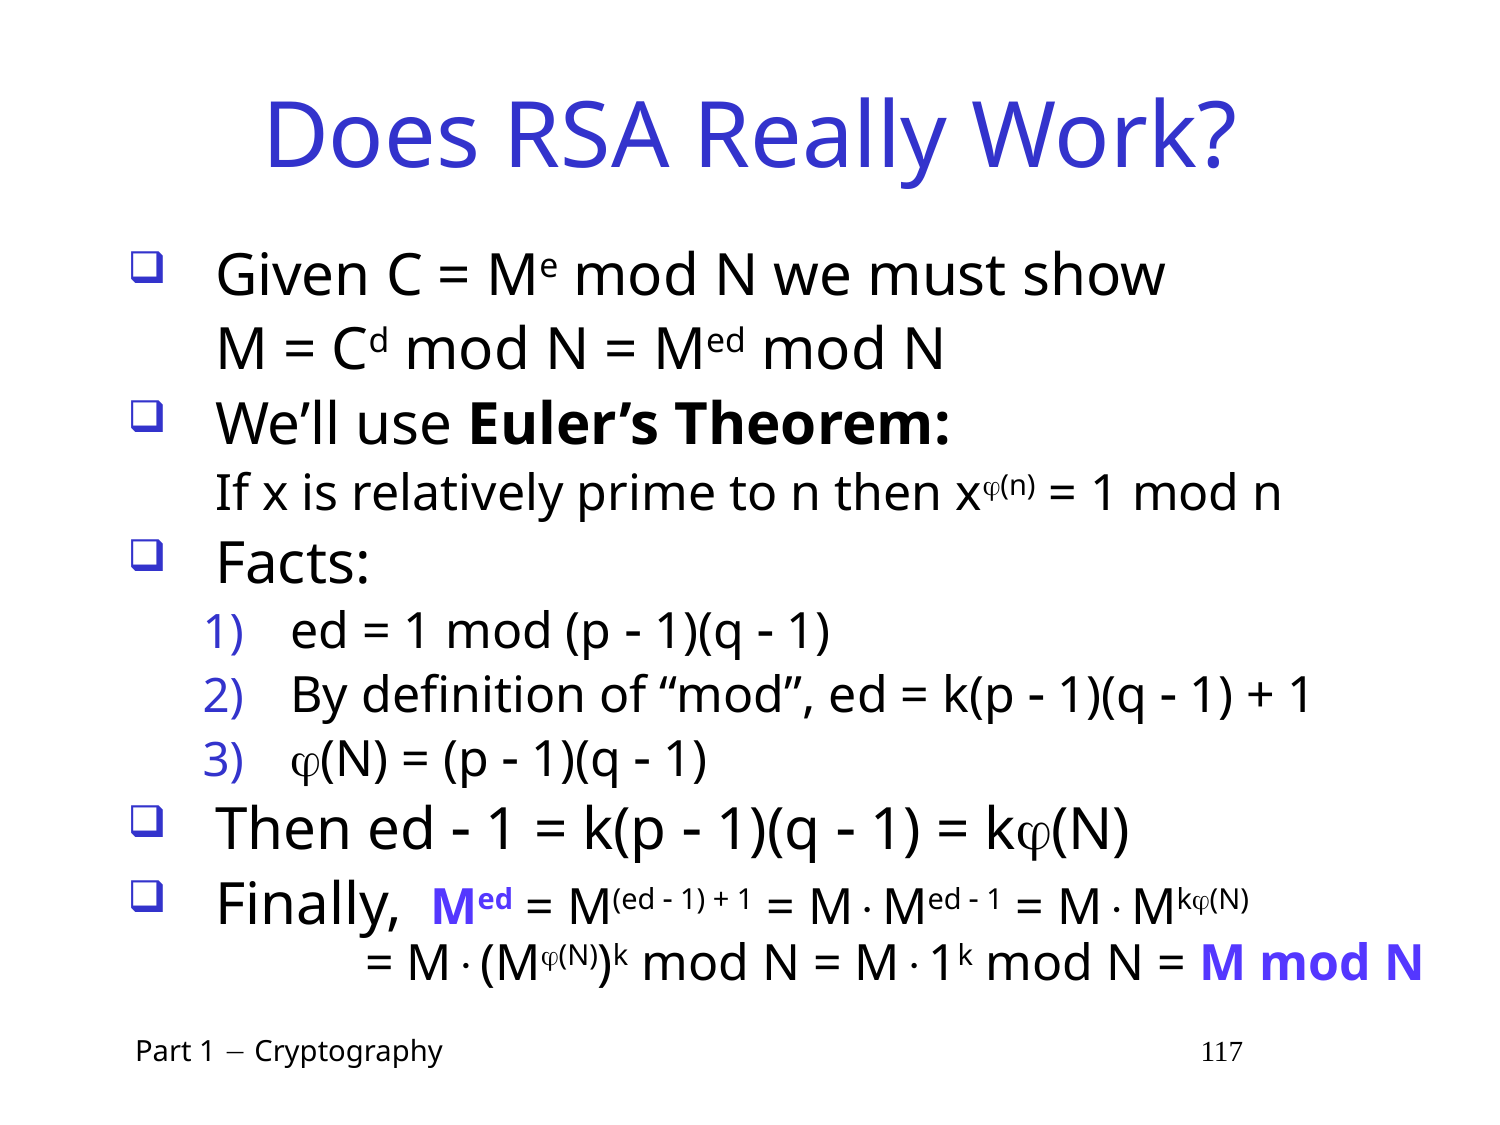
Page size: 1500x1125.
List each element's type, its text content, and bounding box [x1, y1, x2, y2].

footer Part 1  Cryptography 117 [112, 1026, 1401, 1101]
list Given C = Me mod N we must show M = Cd mod N = Med mod N We’ll use Euler’s Theorem: If x is relatively prime to n then x(n) = 1 mod n Facts: ed = 1 mod (p  1)(q  1) By definition of “mod”, ed = k(p  1)(q  1) + 1 (N) = (p  1)(q  1) Then ed  1 = k(p  1)(q  1) = k(N) Finally, Med = M(ed  1) + 1 = MMed  1 = MMk(N) = M(M(N))k mod N = M1k mod N = M mod N [112, 237, 1451, 1026]
title Does RSA Really Work? [112, 62, 1388, 201]
